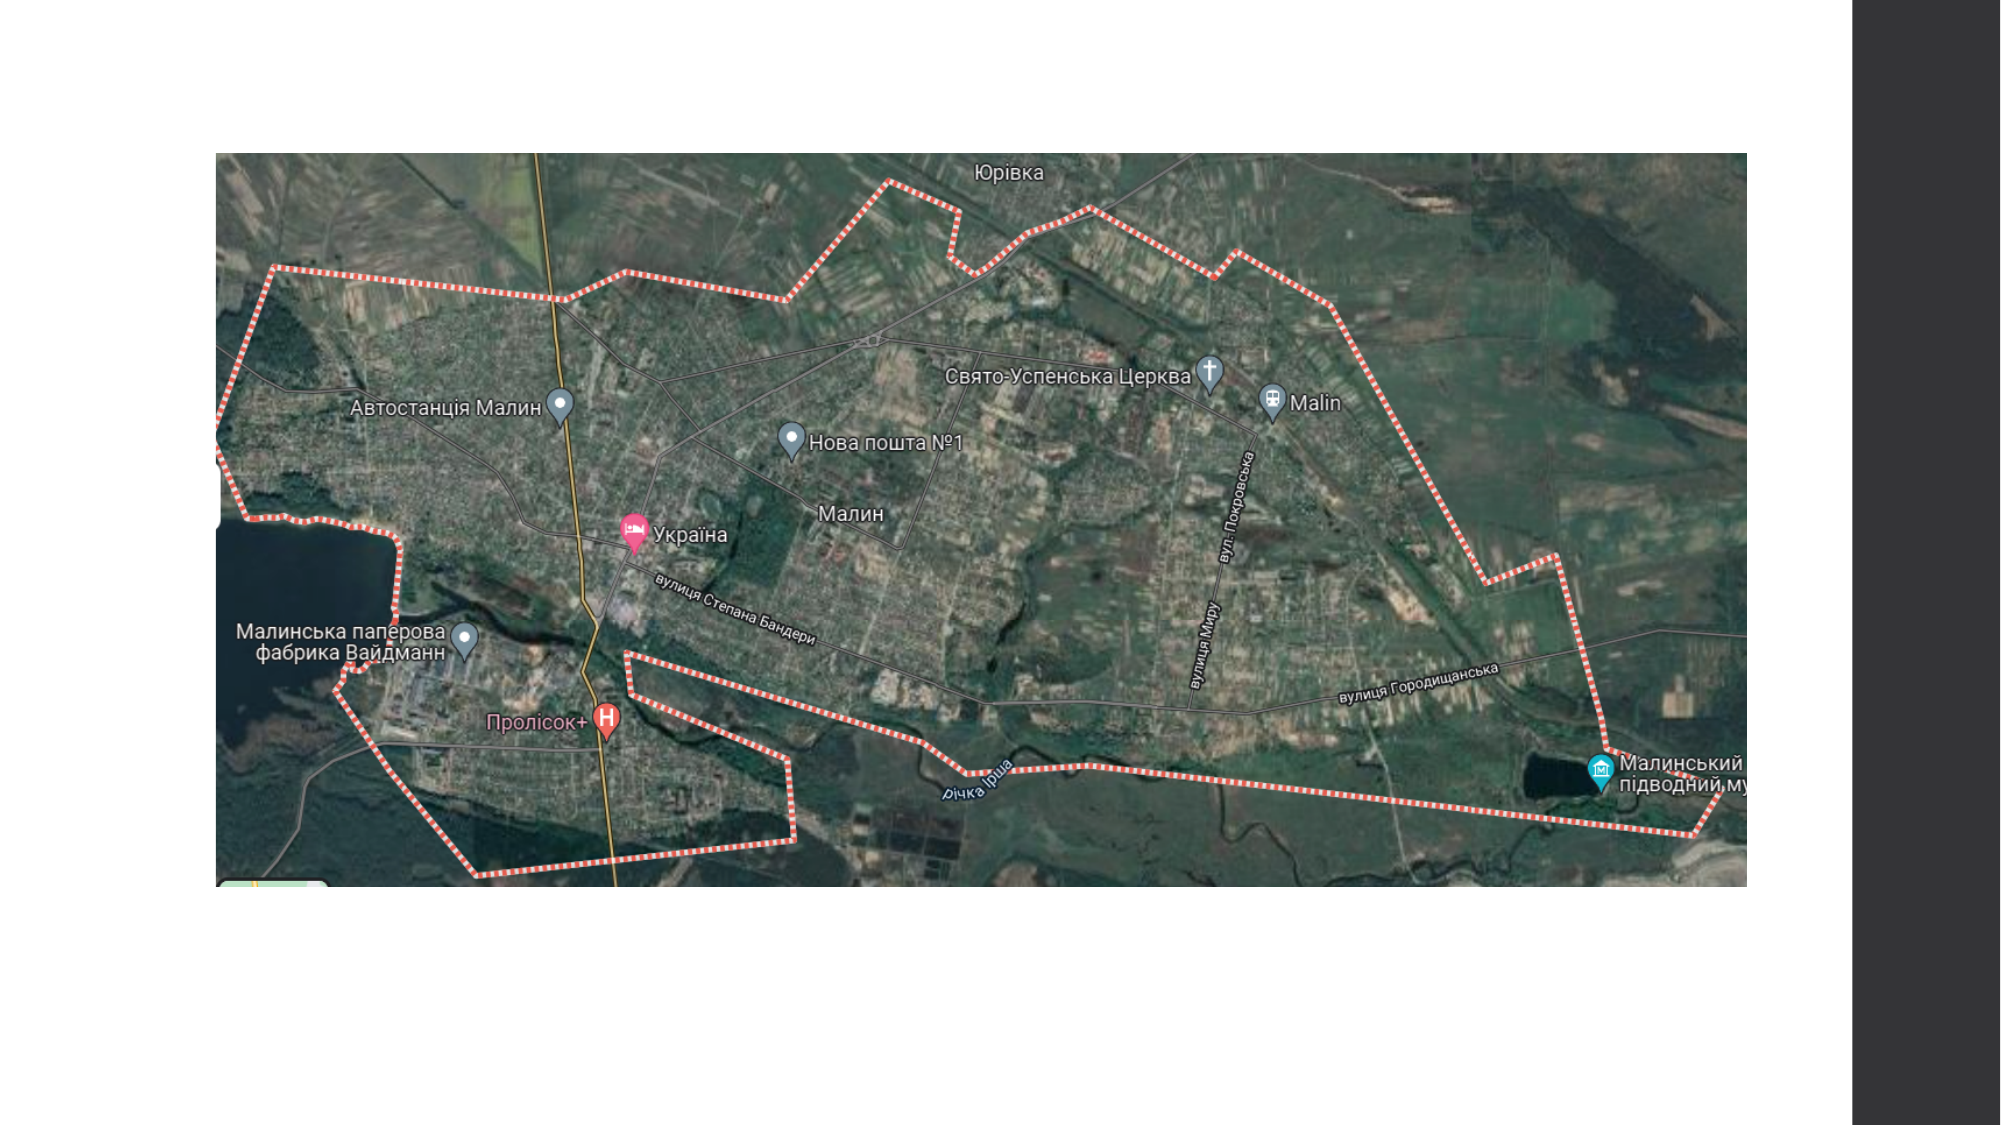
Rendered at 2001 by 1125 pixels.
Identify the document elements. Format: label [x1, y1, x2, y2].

list [215, 152, 1748, 887]
